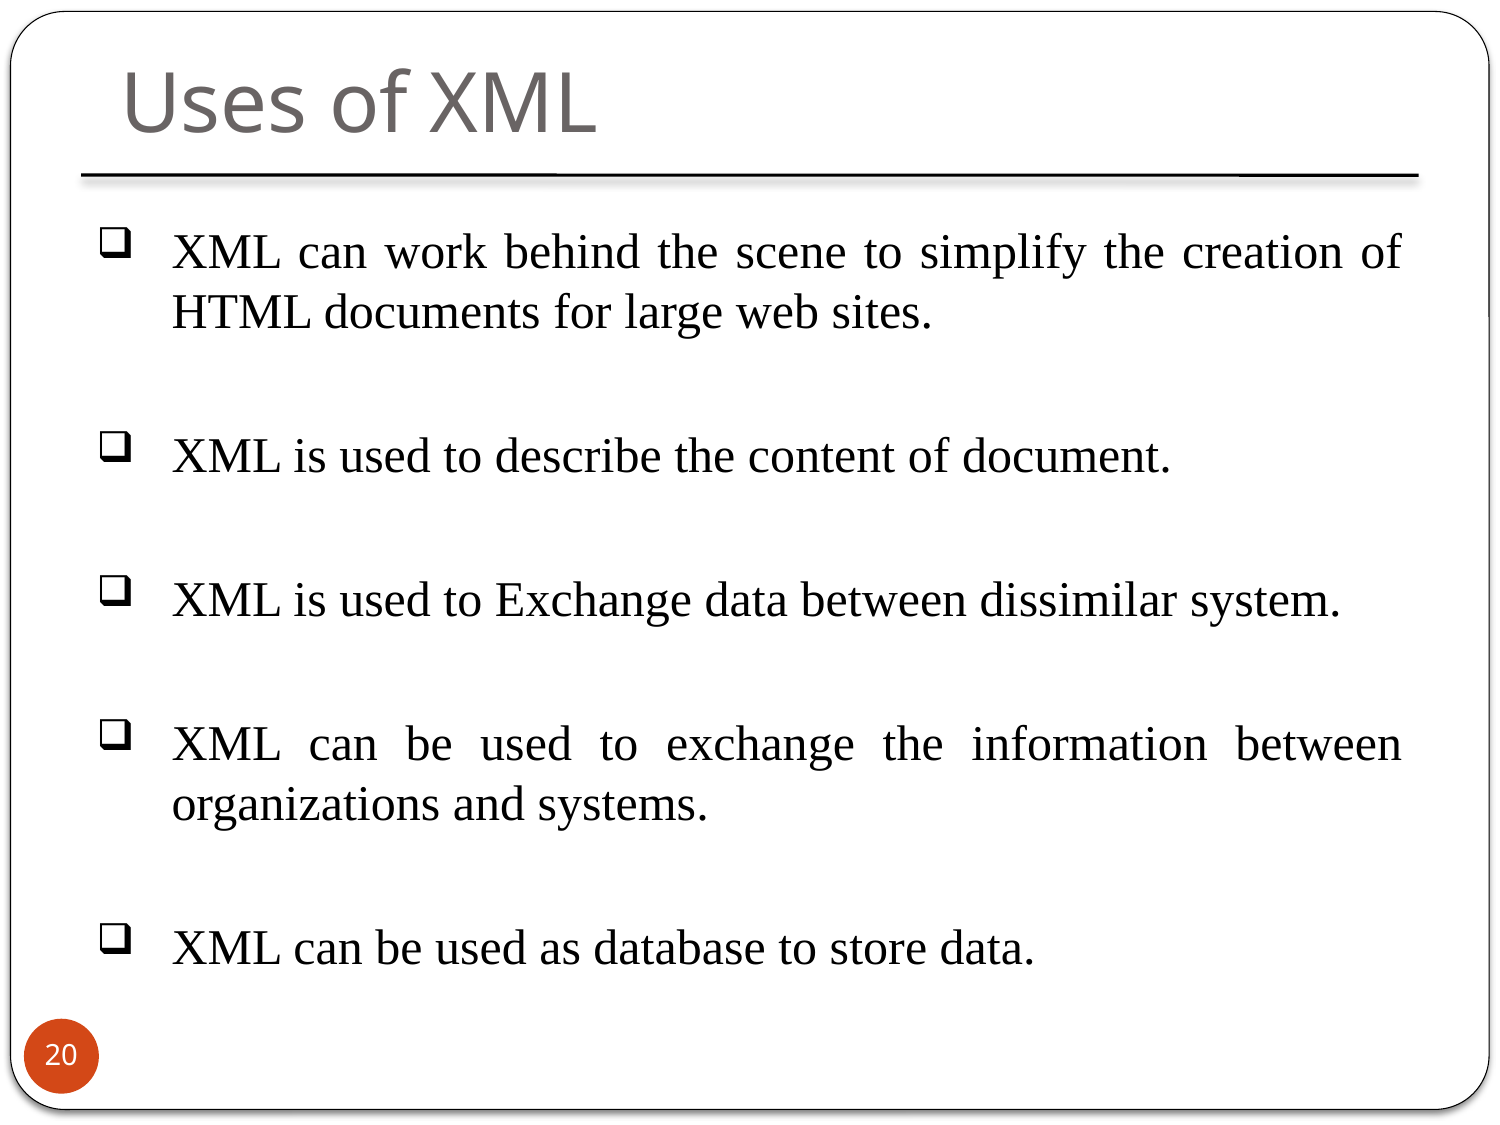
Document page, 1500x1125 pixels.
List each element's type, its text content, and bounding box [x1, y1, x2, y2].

text_box XML can work behind the scene to simplify the creation of HTML documents for large web sites. XML is used to describe the content of document. XML is used to Exchange data between dissimilar system. XML can be used to exchange the information between organizations and systems. XML can be used as database to store data. [81, 210, 1418, 997]
text_box 20 [23, 1018, 99, 1094]
text_box Uses of XML [105, 32, 1381, 165]
